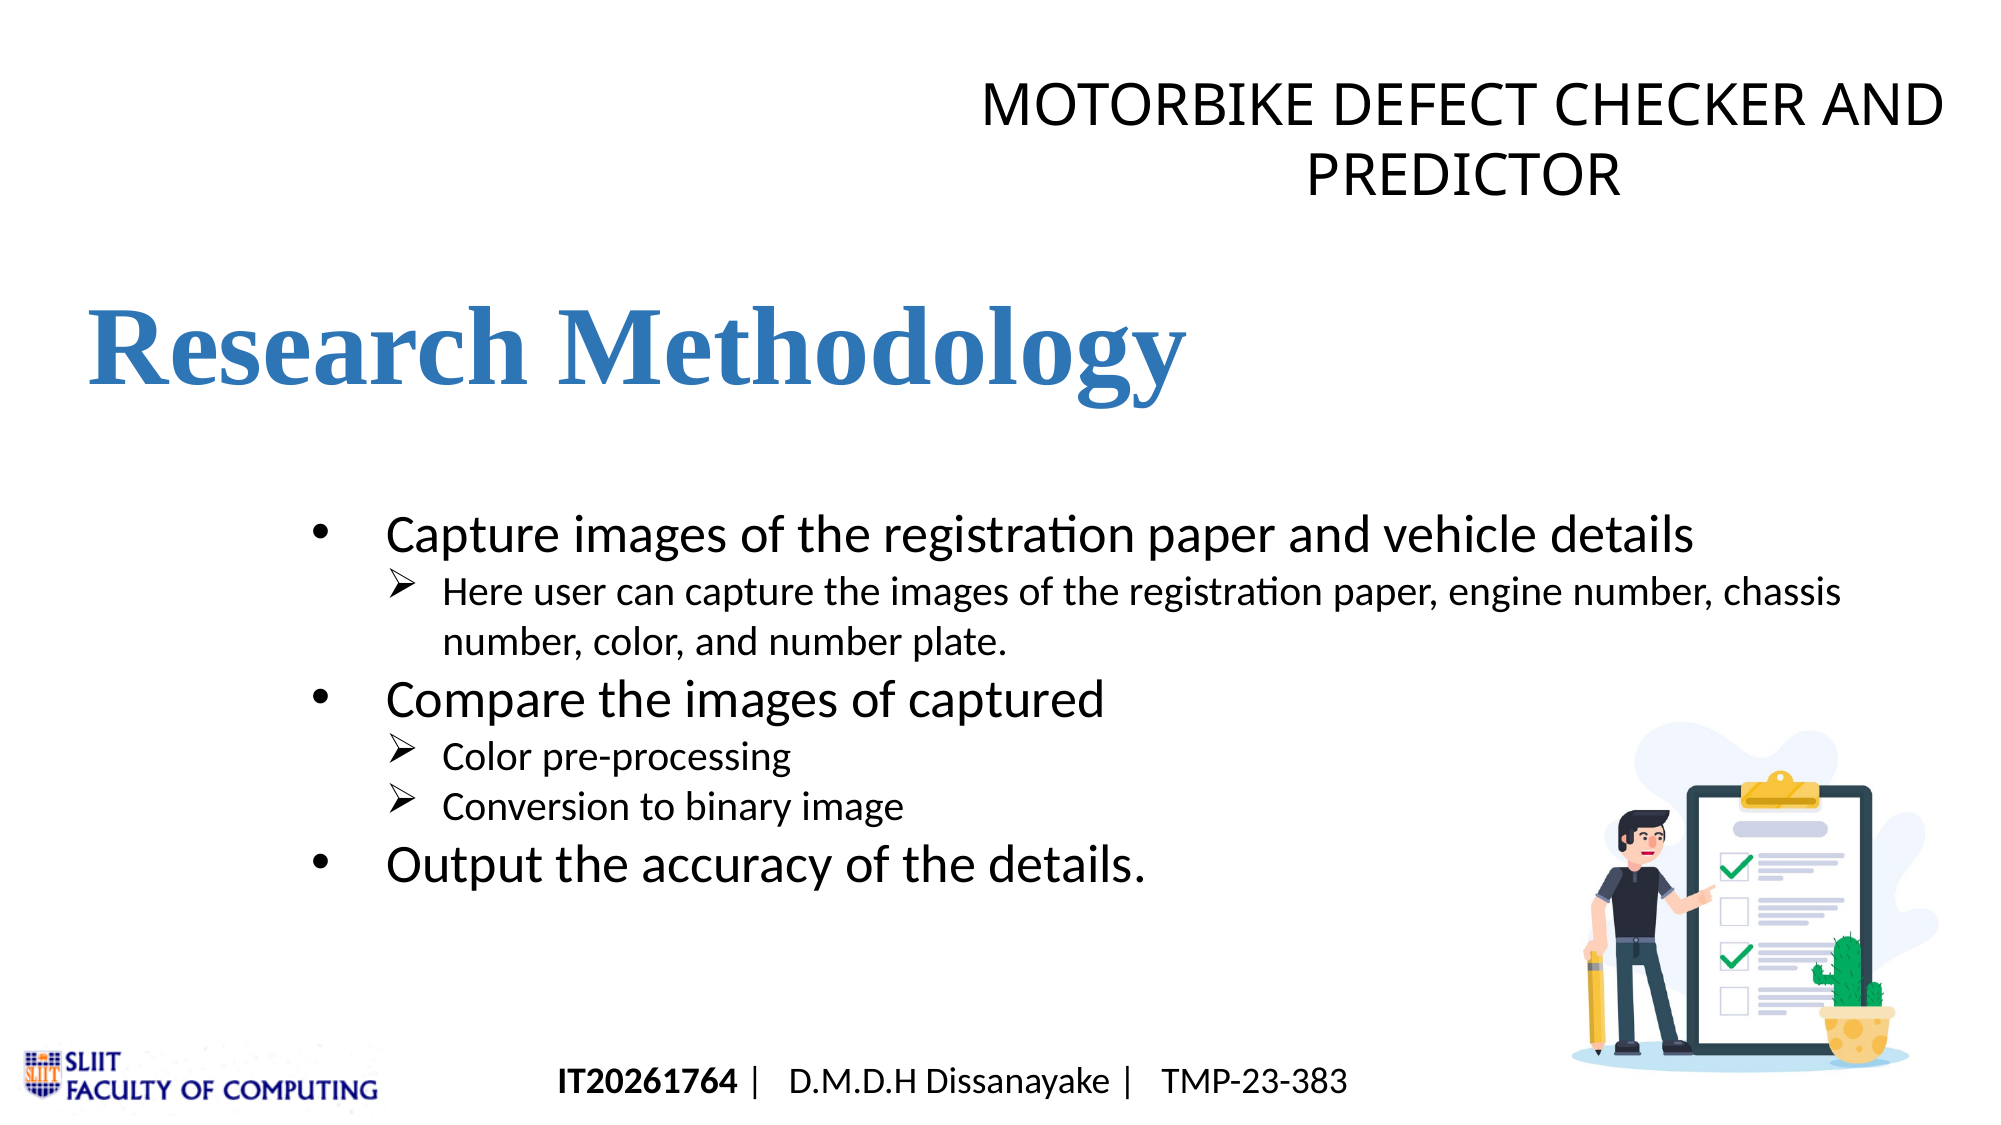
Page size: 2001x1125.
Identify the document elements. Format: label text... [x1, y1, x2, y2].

picture [1514, 676, 1974, 1095]
text_box Capture images of the registration paper and vehicle details Here user can capture the images of the registration paper, engine number, chassis number, color, and number plate. Compare the images of captured Color pre-processing Conversion to binary image Output the accuracy of the details. [296, 491, 1884, 1036]
title Research Methodology [72, 239, 1798, 457]
text_box MOTORBIKE DEFECT CHECKER AND PREDICTOR [944, 59, 1983, 260]
picture [11, 1042, 392, 1116]
text_box IT20261764 | D.M.D.H Dissanayake | TMP-23-383 [542, 1048, 1364, 1109]
